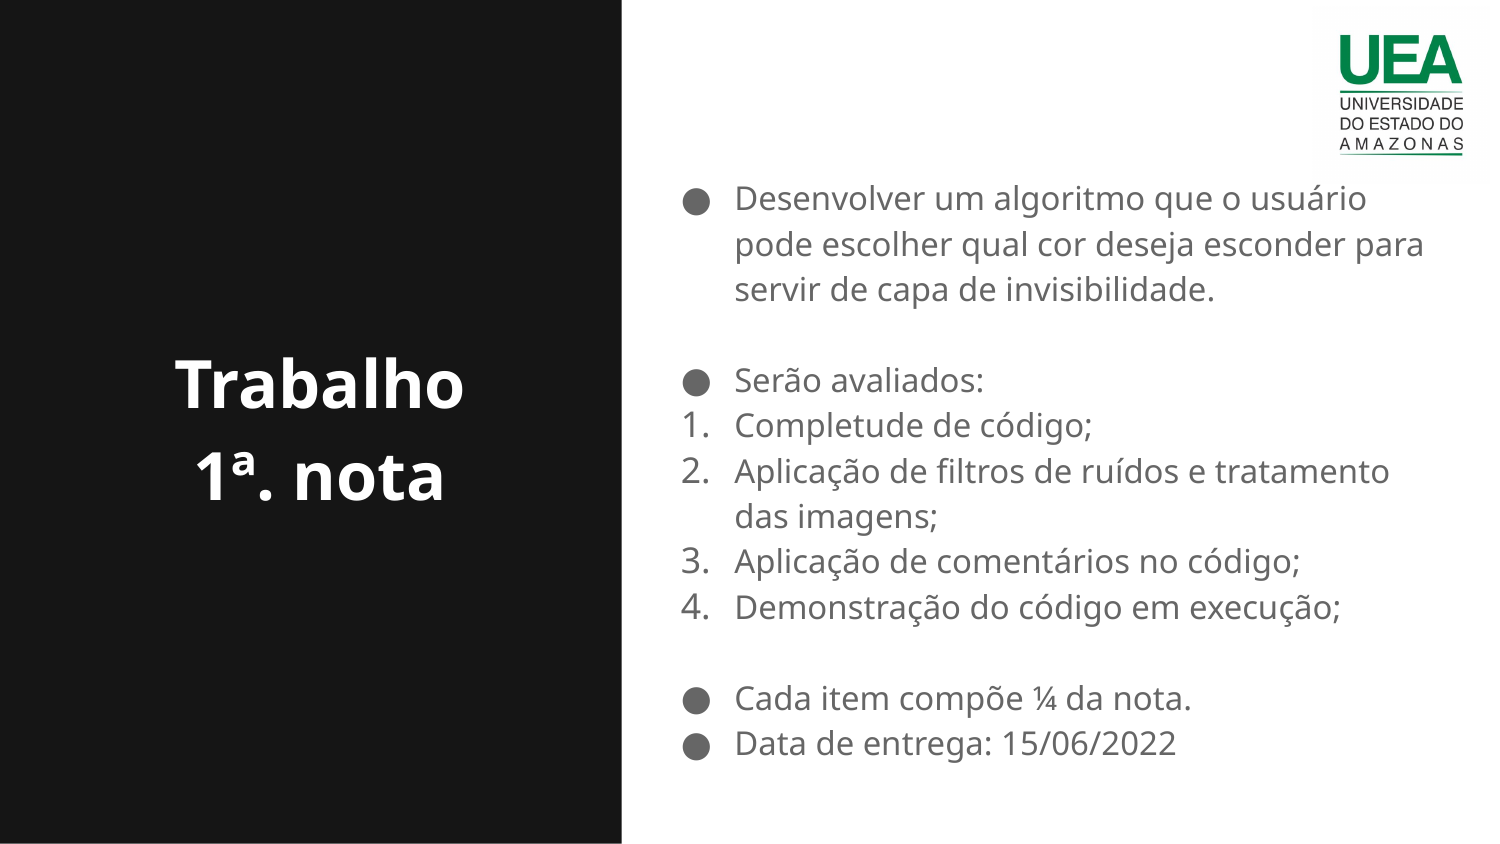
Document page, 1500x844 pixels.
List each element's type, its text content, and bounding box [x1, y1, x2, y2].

text_box Desenvolver um algoritmo que o usuário pode escolher qual cor deseja esconder para servir de capa de invisibilidade. Serão avaliados: Completude de código; Aplicação de filtros de ruídos e tratamento das imagens; Aplicação de comentários no código; Demonstração do código em execução; Cada item compõe ¼ da nota. Data de entrega: 15/06/2022 [648, 156, 1446, 790]
list Trabalho 1ª. nota [0, 0, 622, 844]
picture [1312, 6, 1490, 184]
